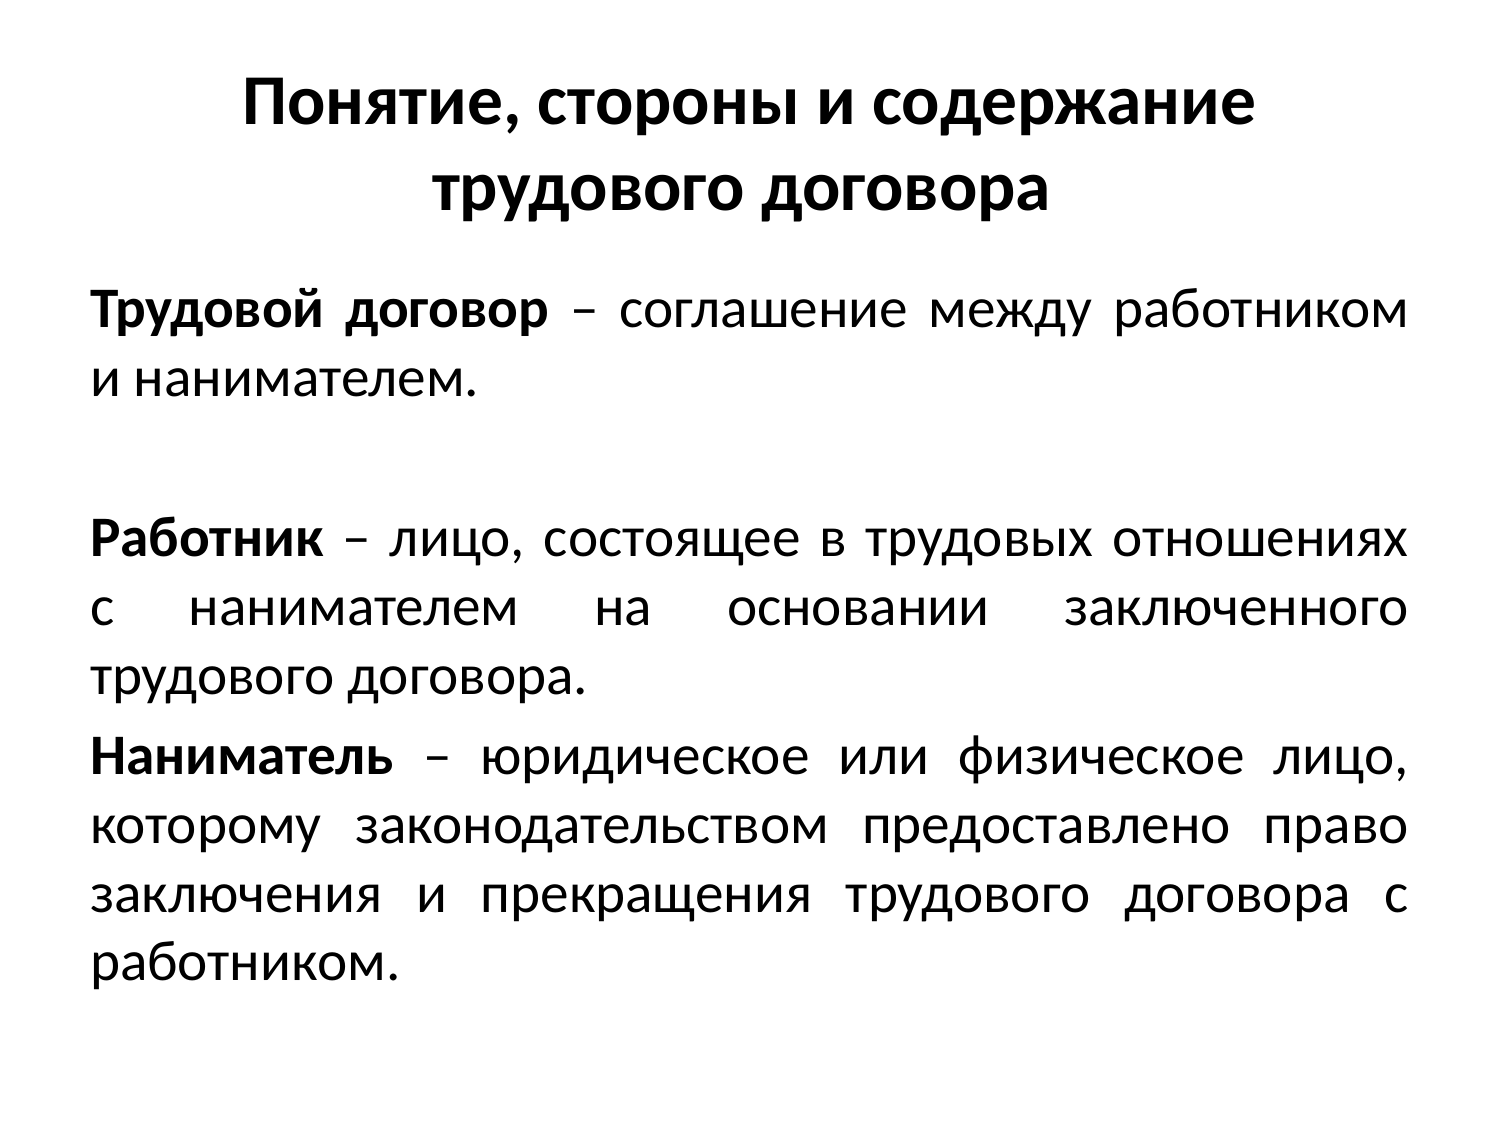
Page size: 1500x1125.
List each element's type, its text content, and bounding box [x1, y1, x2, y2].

title Понятие, стороны и содержание трудового договора [75, 45, 1425, 233]
list Трудовой договор – соглашение между работником и нанимателем. Работник – лицо, состоящее в трудовых отношениях с нанимателем на основании заключенного трудового договора. Наниматель – юридическое или физическое лицо, которому законодательством предоставлено право заключения и прекращения трудового договора с работником. [75, 262, 1425, 1005]
